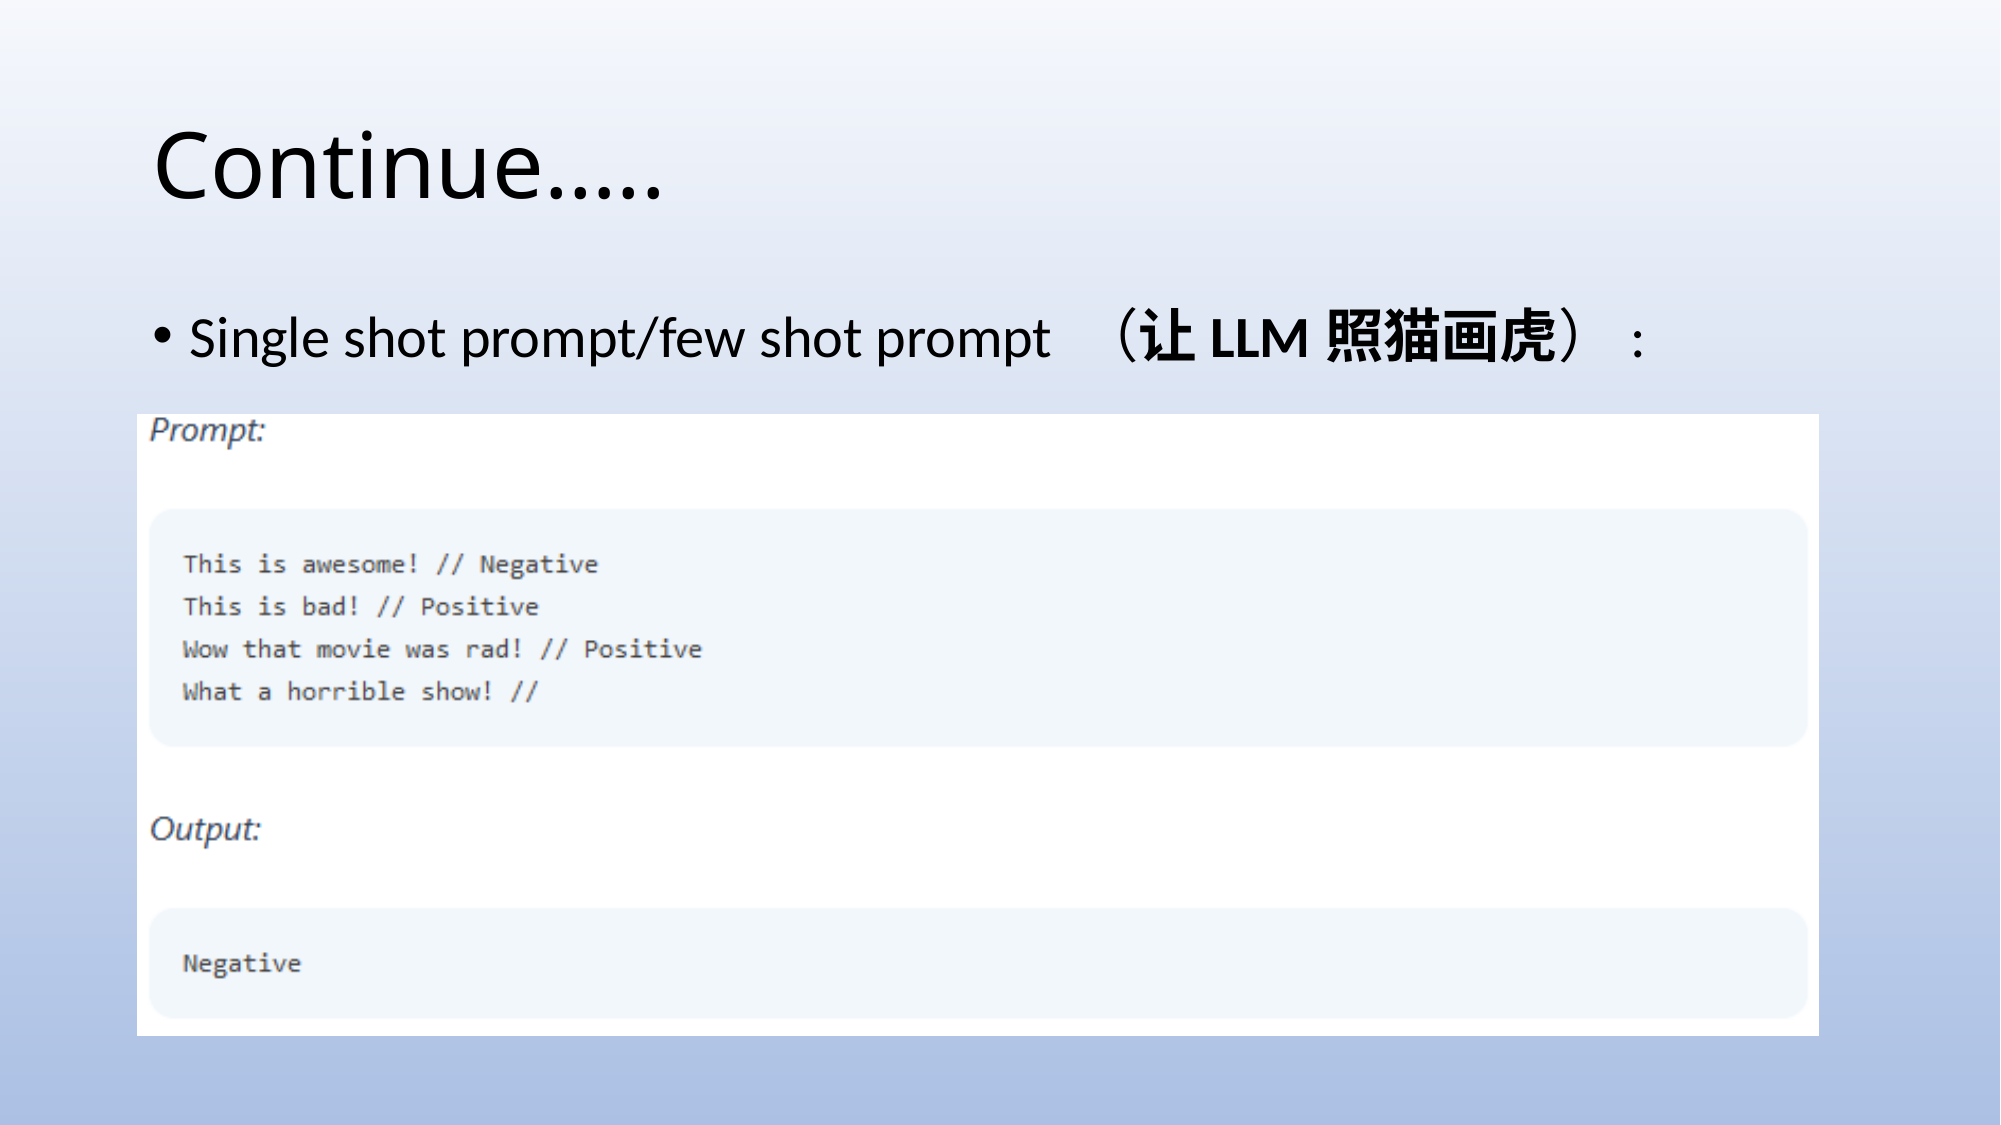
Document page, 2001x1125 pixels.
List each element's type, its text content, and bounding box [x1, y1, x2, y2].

title Continue….. [137, 59, 1863, 278]
picture [137, 414, 1819, 1036]
list Single shot prompt/few shot prompt （让LLM照猫画虎）: [137, 299, 1863, 1014]
